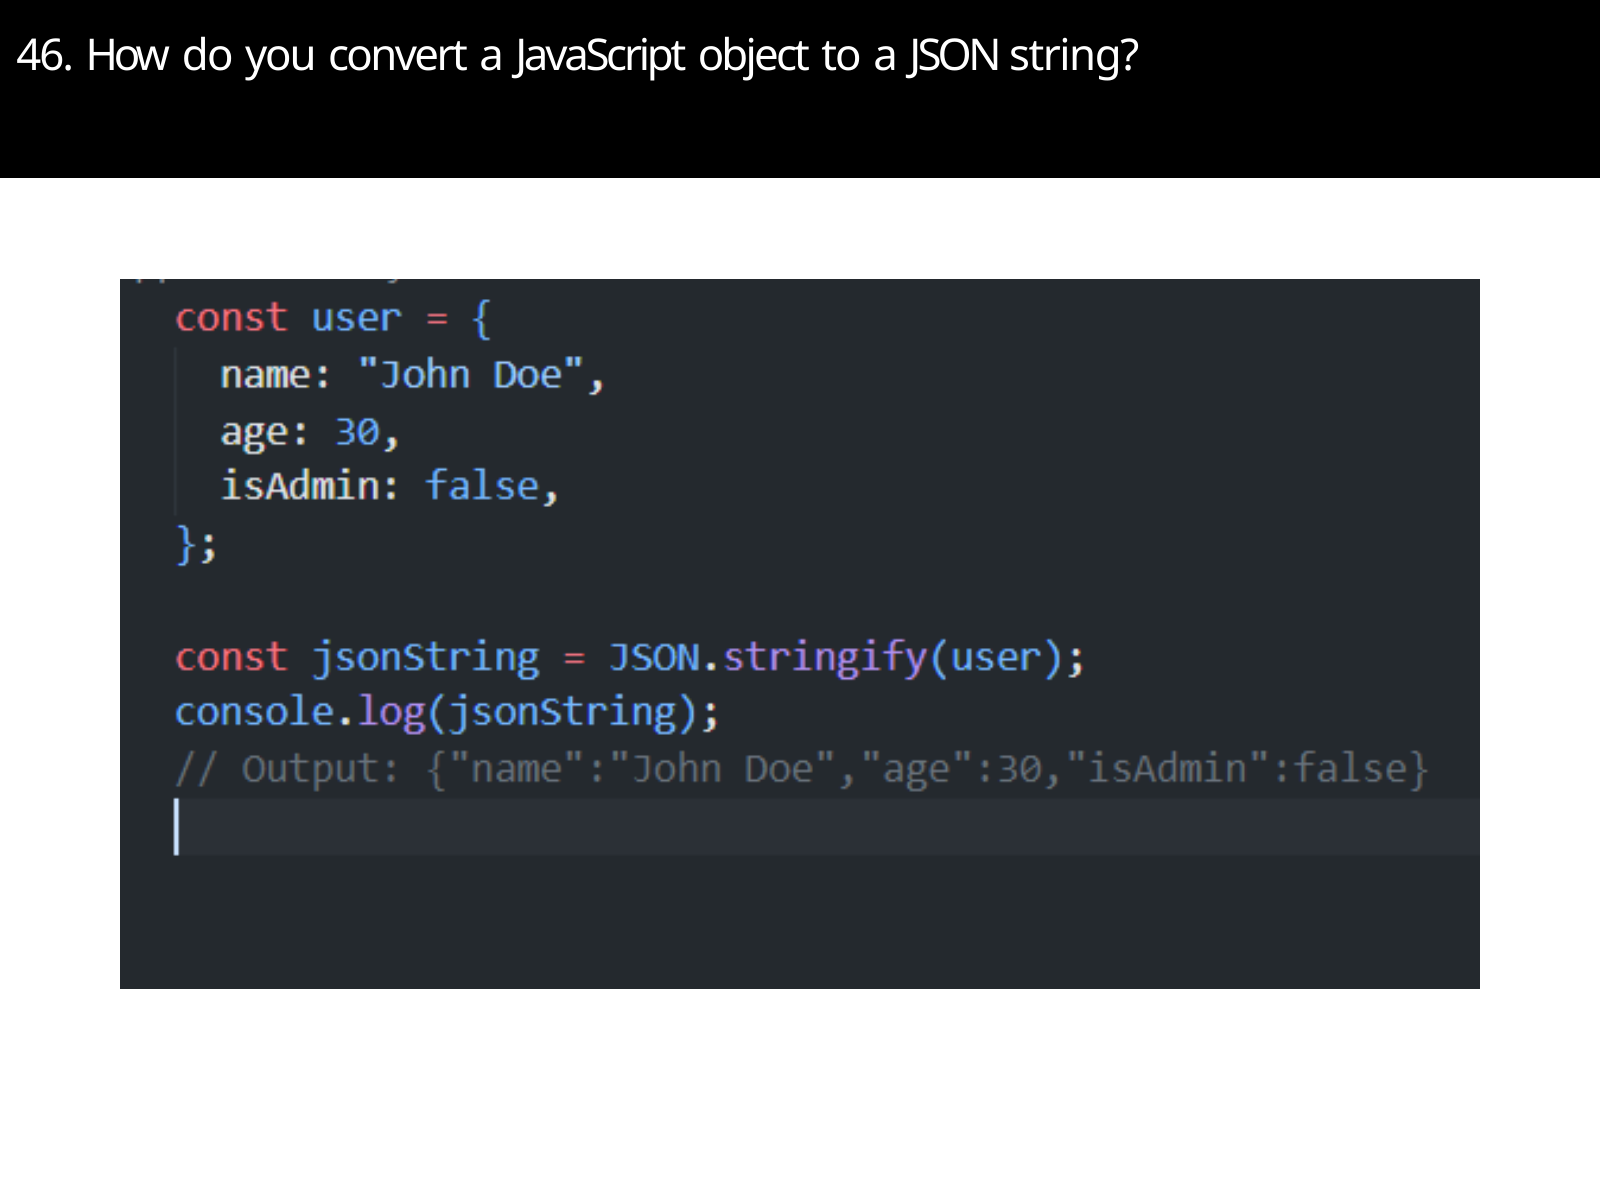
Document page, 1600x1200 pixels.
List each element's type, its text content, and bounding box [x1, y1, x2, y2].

title 46. How do you convert a JavaScript object to a JSON string? [14, 24, 1325, 228]
picture [119, 279, 1480, 989]
